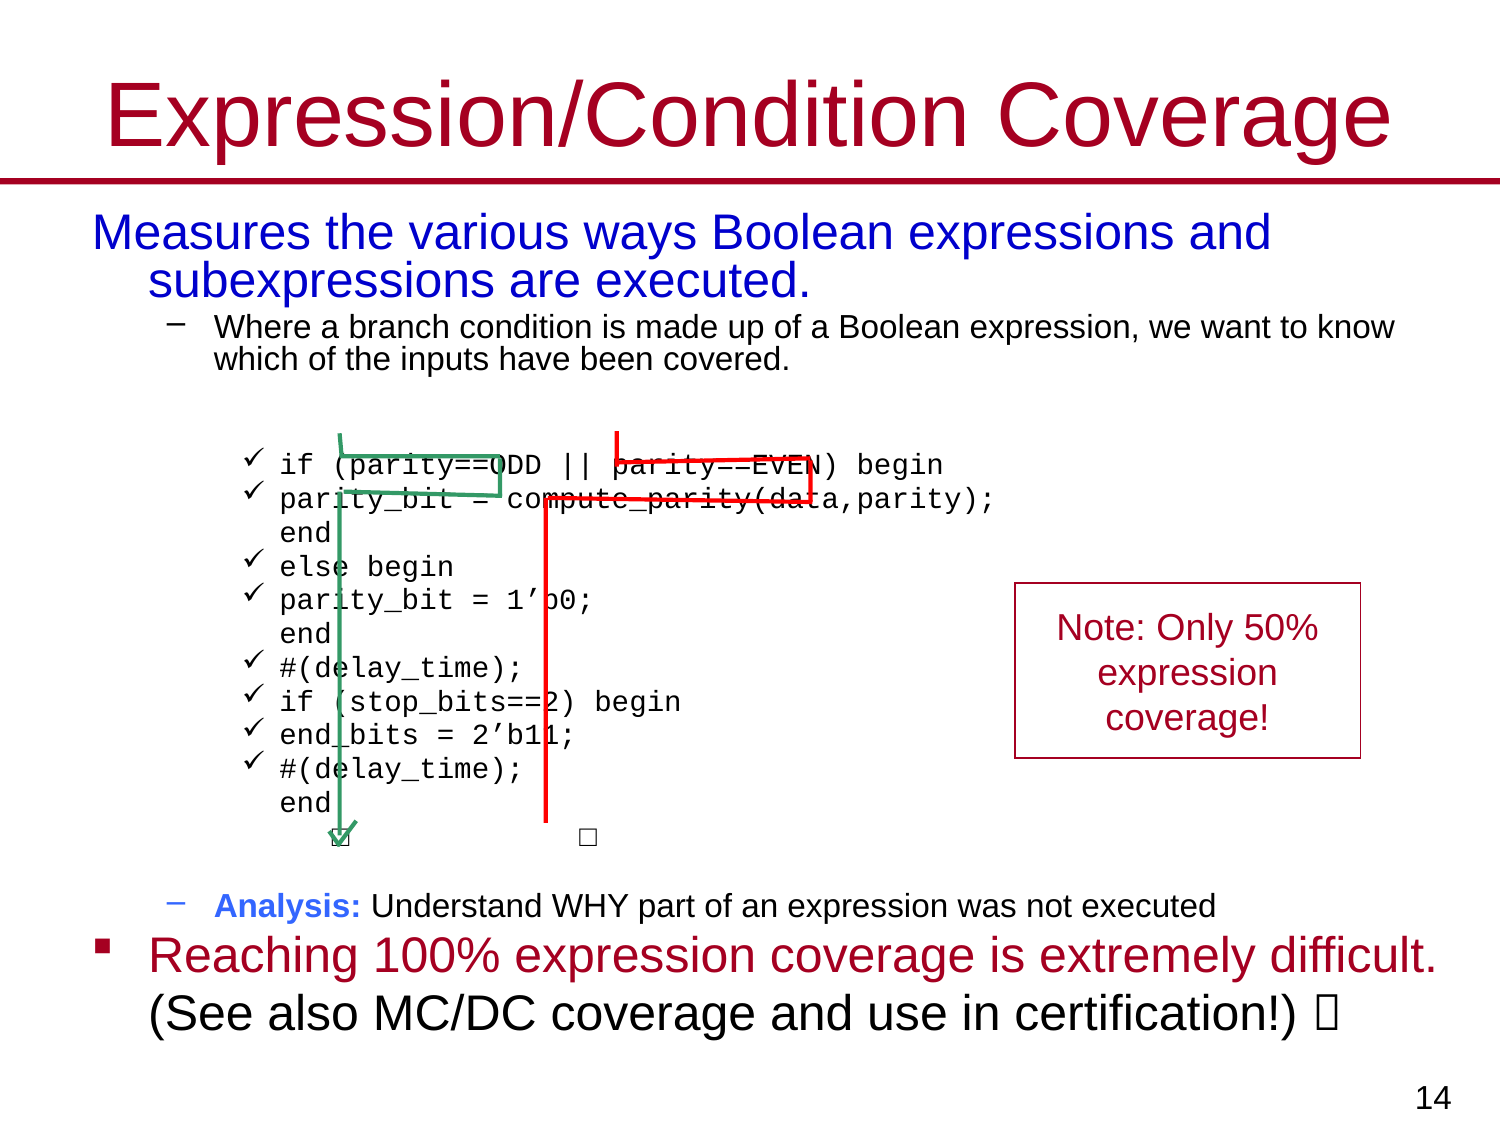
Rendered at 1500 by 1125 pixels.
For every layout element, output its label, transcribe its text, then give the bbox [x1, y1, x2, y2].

list Measures the various ways Boolean expressions and subexpressions are executed. Where a branch condition is made up of a Boolean expression, we want to know which of the inputs have been covered. if (parity==ODD || parity==EVEN) begin parity_bit = compute_parity(data,parity); end else begin parity_bit = 1’b0; end #(delay_time); if (stop_bits==2) begin end_bits = 2’b11; #(delay_time); end □ □ Analysis: Understand WHY part of an expression was not executed Reaching 100% expression coverage is extremely difficult. (See also MC/DC coverage and use in certification!)  [76, 203, 1469, 1056]
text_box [328, 430, 813, 846]
title Expression/Condition Coverage [0, 44, 1500, 175]
text_box Note: Only 50% expression coverage! [1014, 582, 1361, 758]
